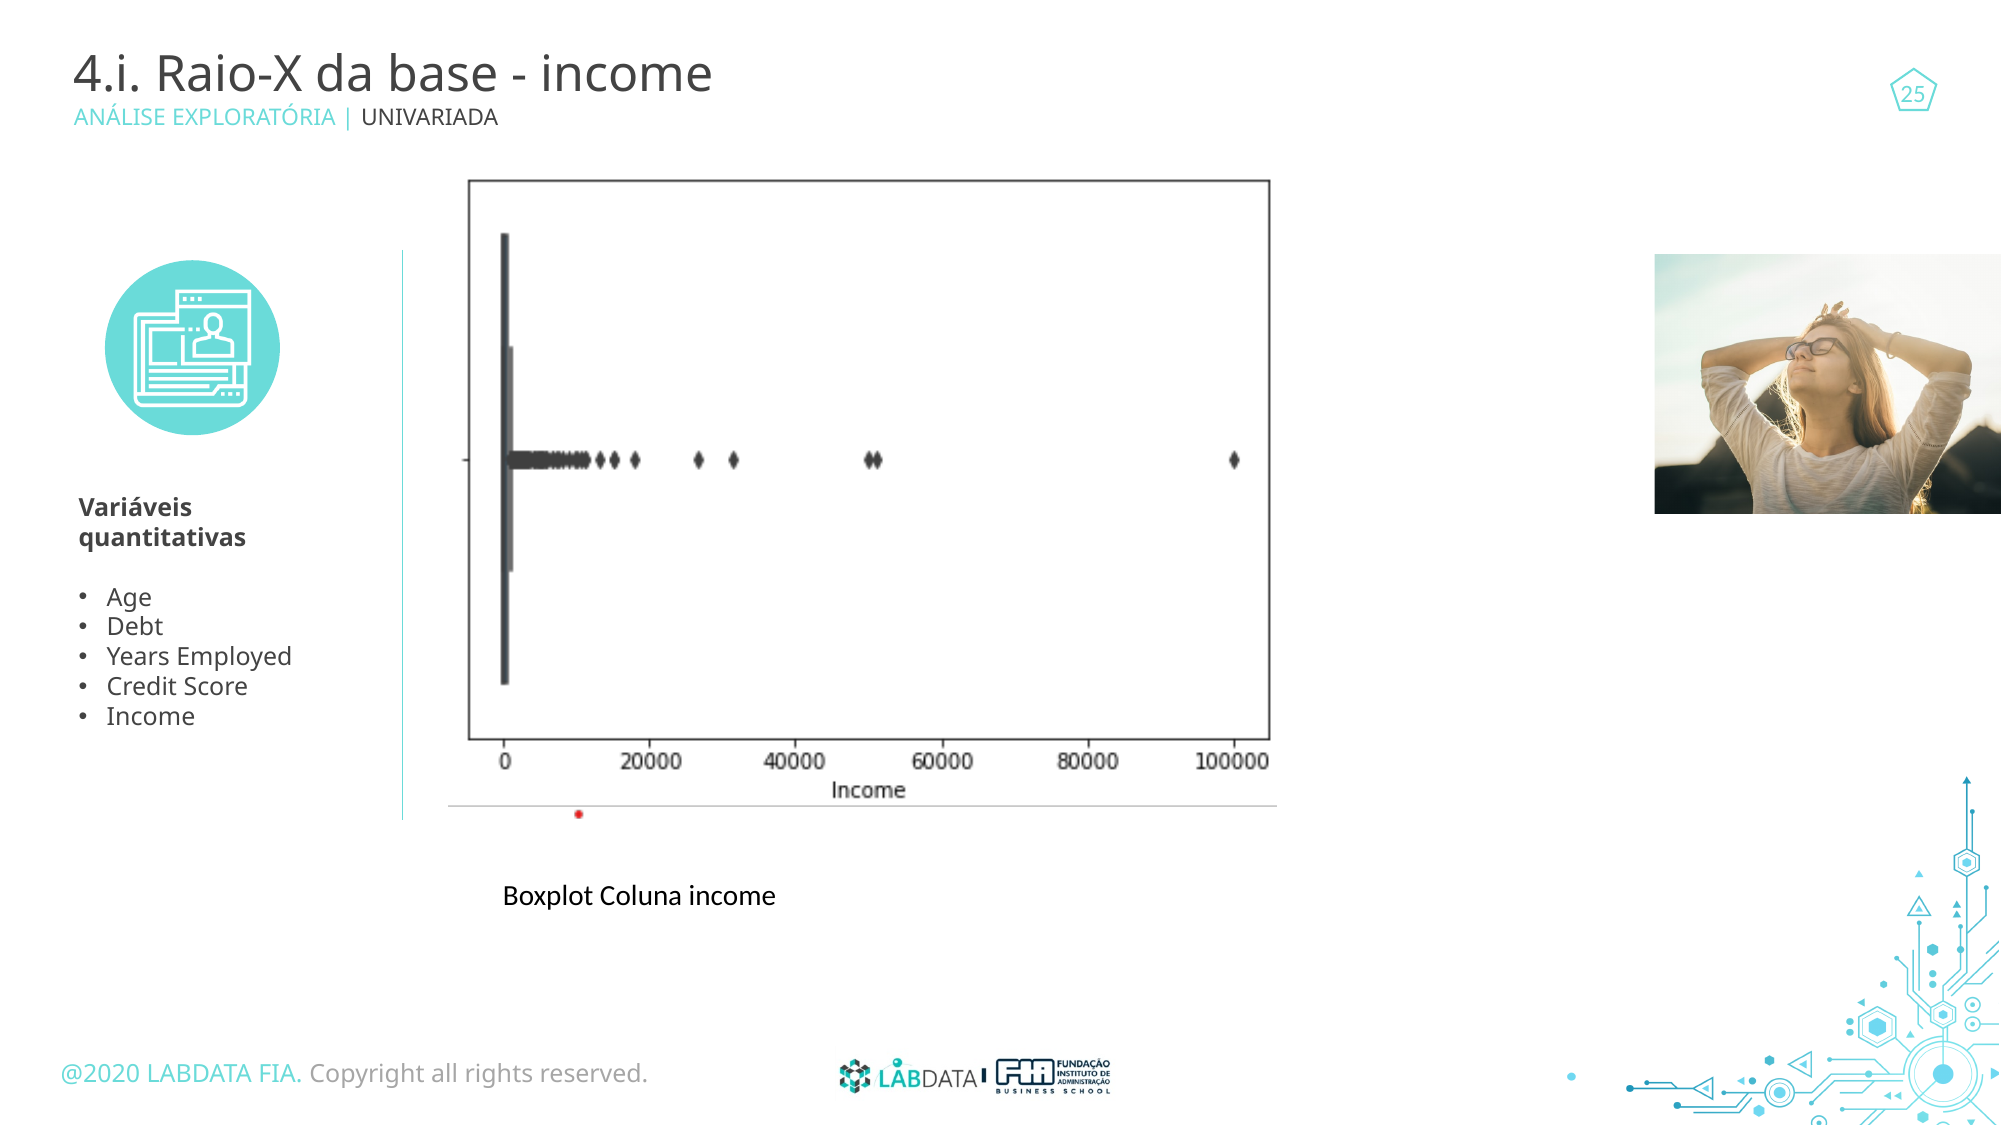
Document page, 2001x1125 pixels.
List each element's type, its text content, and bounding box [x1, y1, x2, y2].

picture [1654, 254, 2001, 514]
text_box 4.i. Raio-X da base - income ANÁLISE EXPLORATÓRIA | UNIVARIADA [58, 27, 1146, 145]
slide_number @2020 LABDATA FIA. Copyright all rights reserved. [45, 1042, 721, 1103]
picture [448, 170, 1277, 821]
text_box Boxplot Coluna income [488, 868, 1409, 919]
text_box [1890, 67, 1938, 112]
picture [835, 1046, 1116, 1101]
text_box Variáveis quantitativas Age Debt Years Employed Credit Score Income [63, 476, 373, 782]
picture [1567, 776, 1999, 1125]
text_box 25 [1880, 62, 1941, 123]
picture [104, 260, 280, 436]
